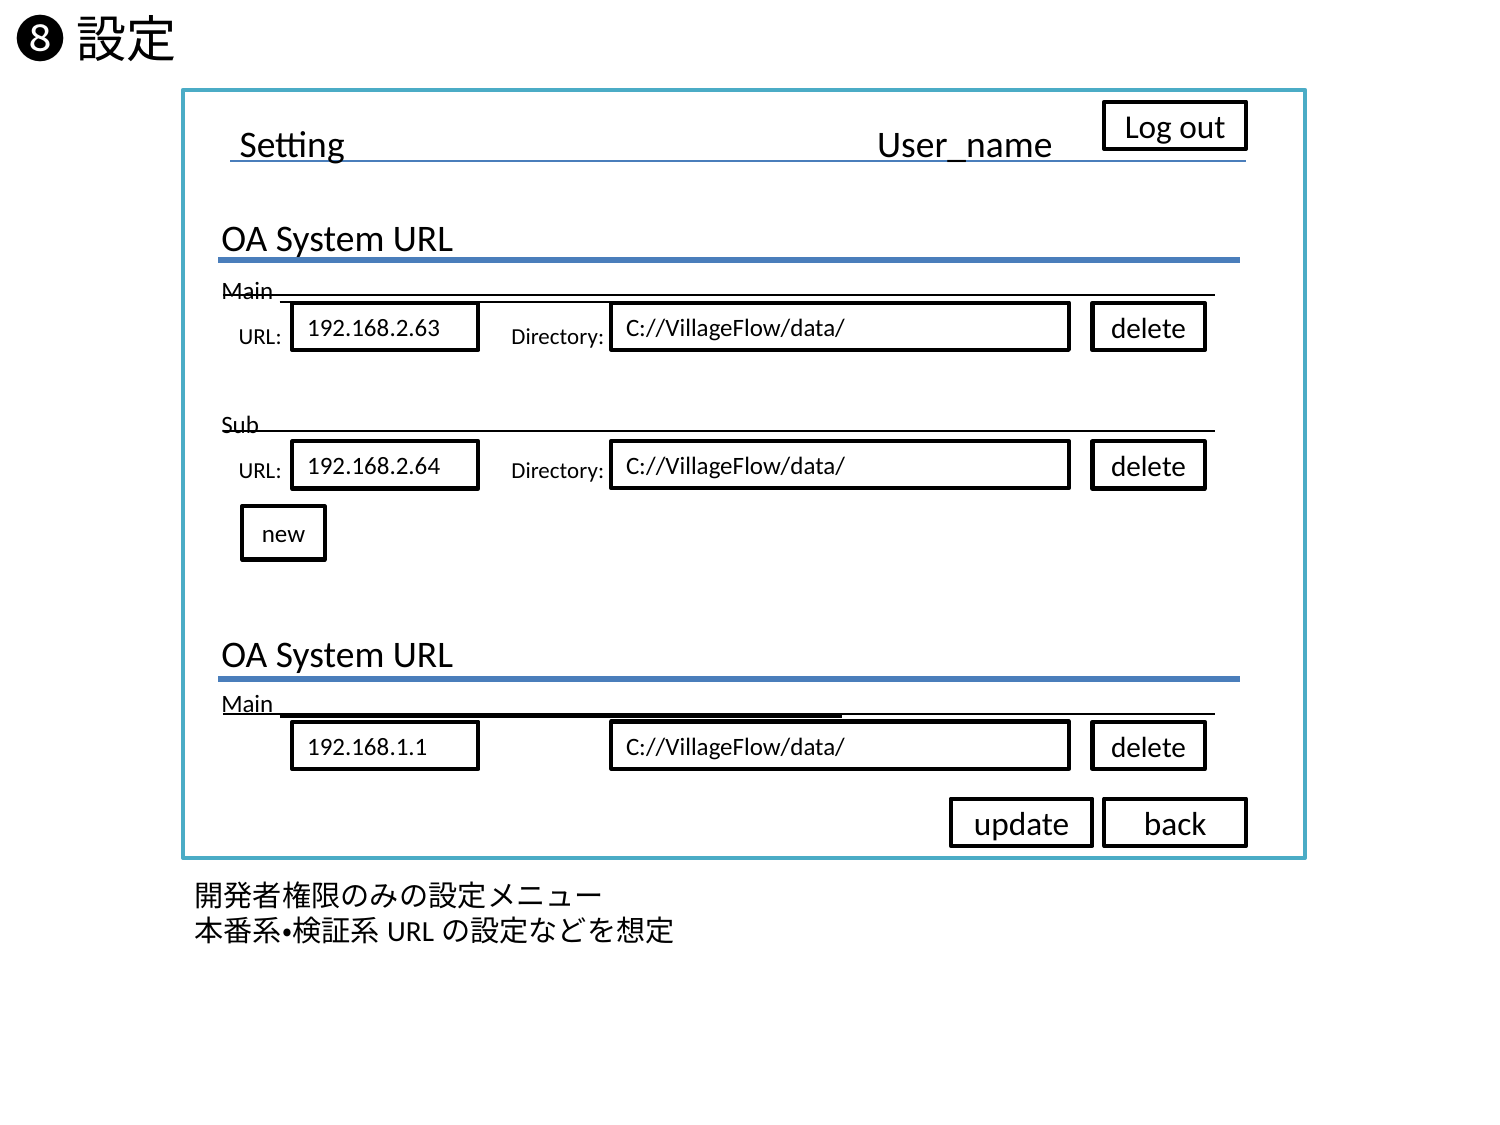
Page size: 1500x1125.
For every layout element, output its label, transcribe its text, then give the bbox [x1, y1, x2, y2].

text_box Setting [224, 90, 360, 173]
text_box User_name [862, 90, 1068, 160]
text_box C://VillageFlow/data/ [609, 304, 1071, 352]
text_box delete [1090, 723, 1207, 771]
text_box new [240, 504, 327, 562]
text_box 192.168.1.1 [290, 723, 480, 771]
text_box C://VillageFlow/data/ [609, 440, 1071, 490]
text_box delete [1090, 304, 1207, 352]
text_box OA System URL Main URL: Directory: Sub URL: Directory: OA System URL Main [206, 184, 1081, 769]
text_box 開発者権限のみの設定メニュー 本番系・検証系URLの設定などを想定 [180, 869, 1341, 955]
text_box delete [1090, 440, 1207, 491]
text_box 192.168.2.64 [290, 440, 480, 491]
text_box update [949, 797, 1094, 848]
text_box ❽設定 [0, 0, 1500, 90]
text_box 192.168.2.63 [290, 304, 480, 352]
text_box Log out [1102, 100, 1248, 151]
text_box [181, 88, 1307, 860]
text_box C://VillageFlow/data/ [609, 723, 1071, 771]
text_box back [1102, 797, 1248, 848]
